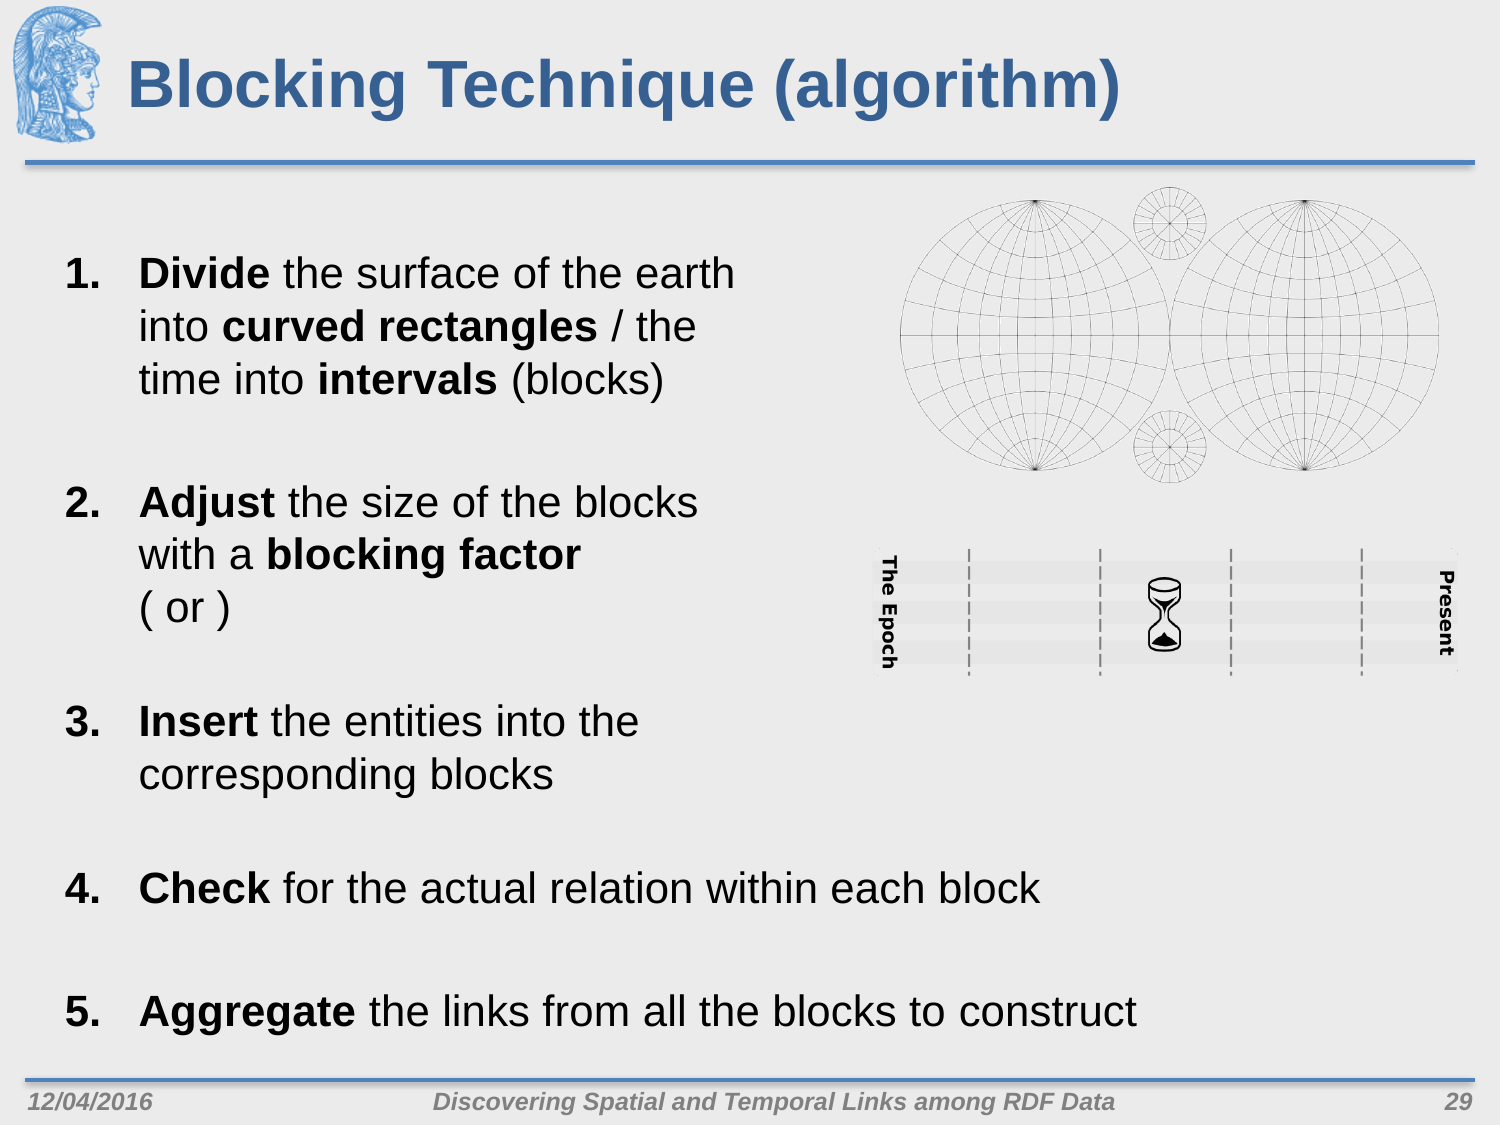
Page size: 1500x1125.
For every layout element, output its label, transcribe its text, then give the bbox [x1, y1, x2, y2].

slide_number 29 [1394, 1077, 1488, 1125]
footer Discovering Spatial and Temporal Links among RDF Data [225, 1077, 1325, 1125]
title Blocking Technique (algorithm) [112, 6, 1475, 157]
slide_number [12, 1077, 188, 1125]
picture [12, 6, 102, 144]
picture [862, 187, 1489, 750]
